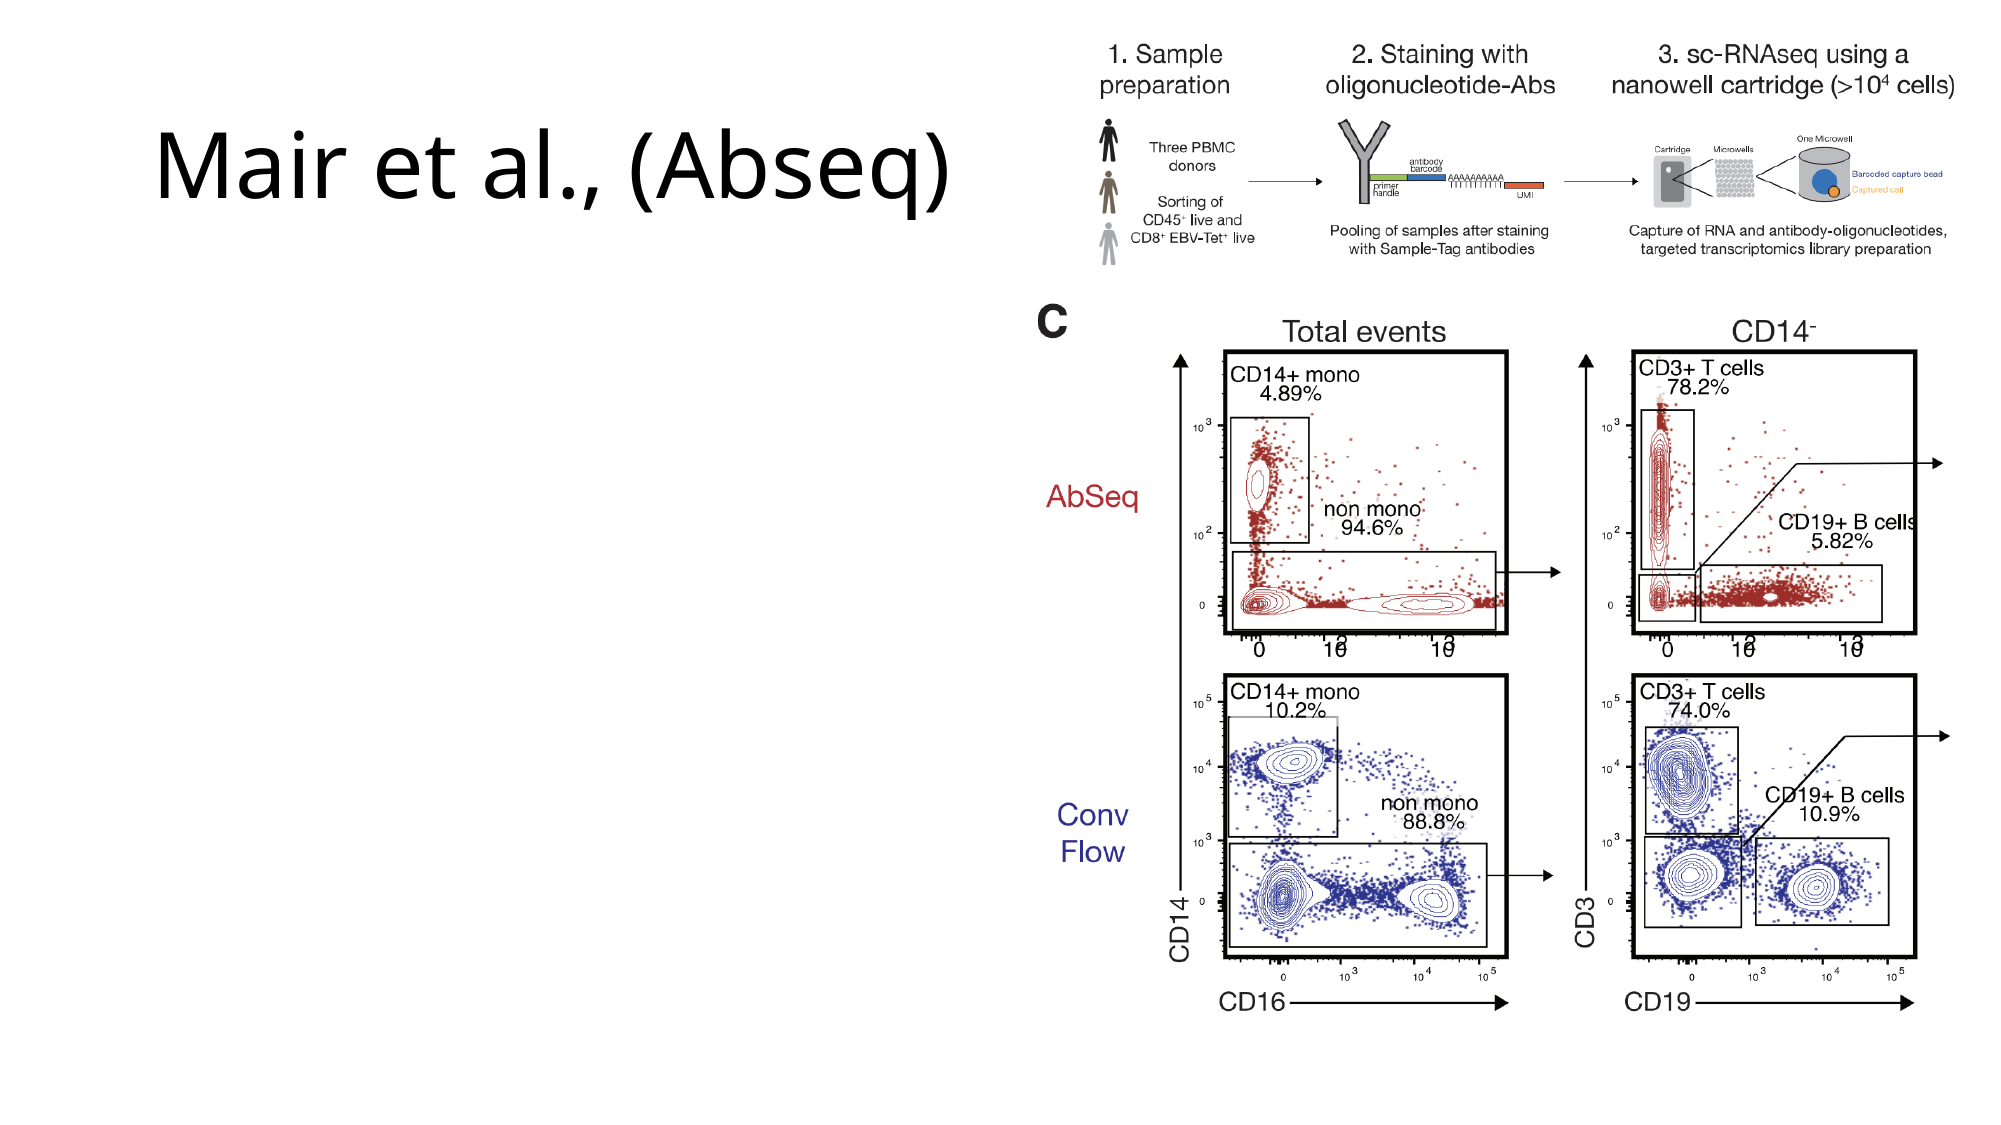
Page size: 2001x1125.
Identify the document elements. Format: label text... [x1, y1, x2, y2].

picture [999, 19, 1983, 1069]
title Mair et al., (Abseq) [137, 59, 1067, 278]
